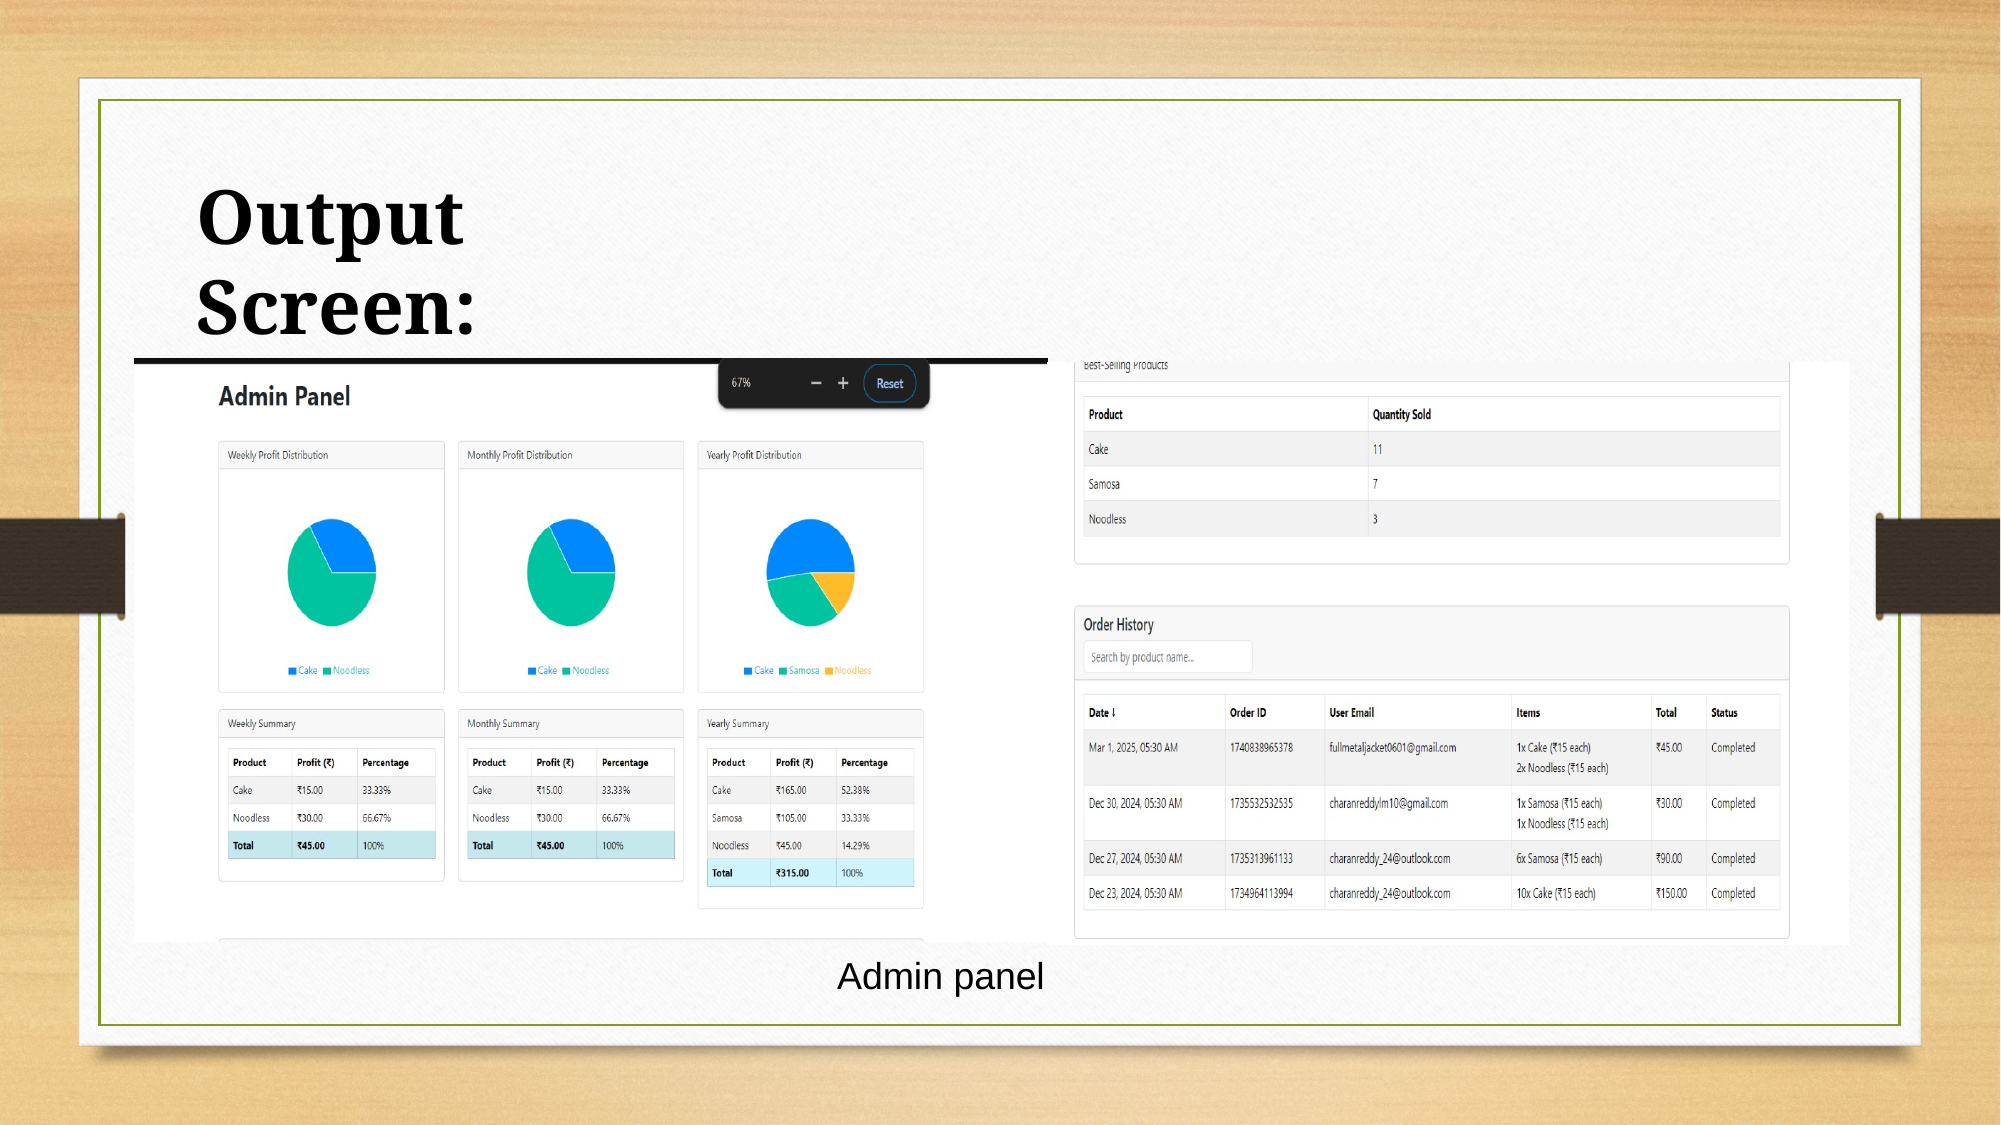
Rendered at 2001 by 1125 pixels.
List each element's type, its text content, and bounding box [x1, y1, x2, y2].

text_box Admin panel [686, 944, 1196, 1050]
text_box Output Screen: [181, 161, 591, 357]
picture [0, 0, 2001, 1125]
